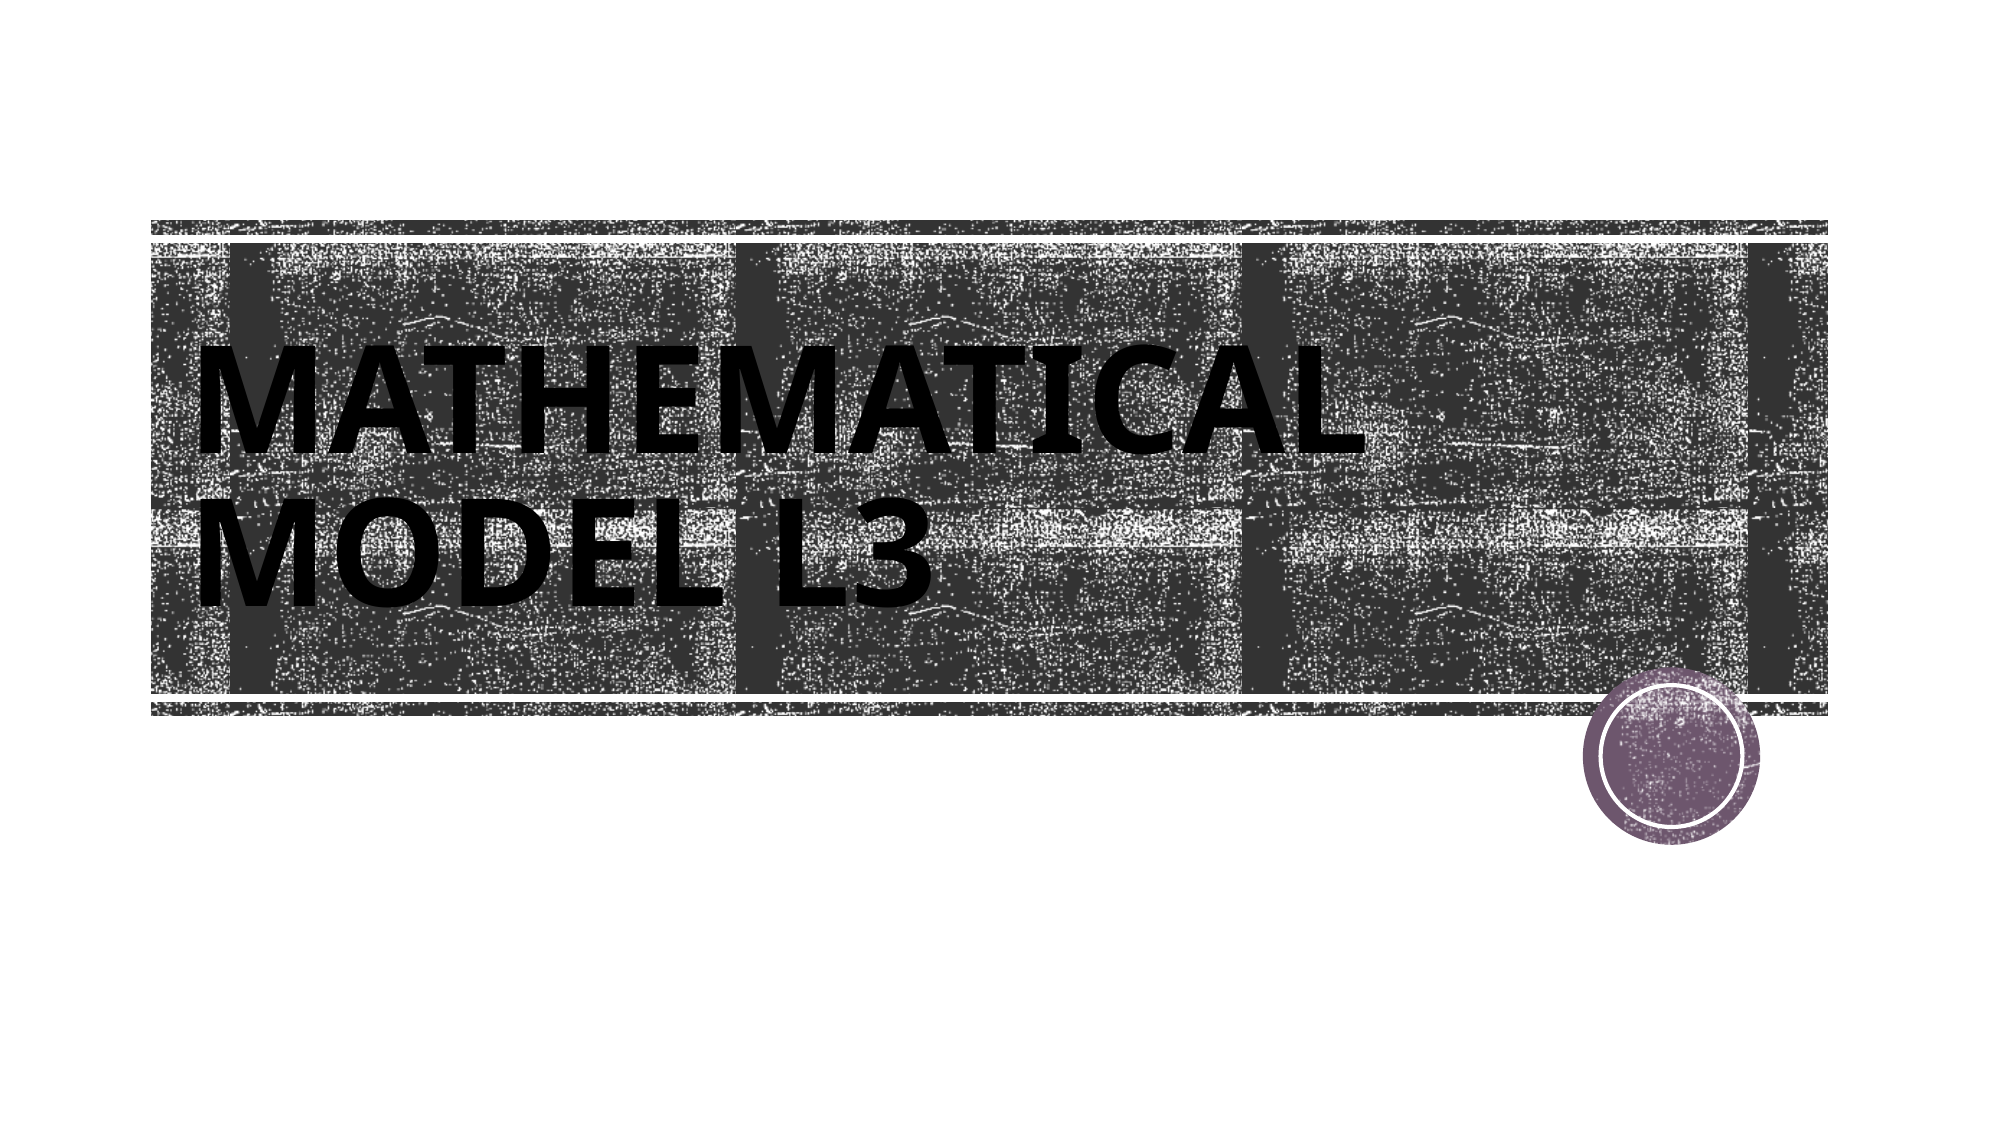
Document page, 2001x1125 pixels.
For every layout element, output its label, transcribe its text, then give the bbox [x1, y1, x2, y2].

title MATHEMATICAL MODEL L3 [172, 234, 1808, 733]
